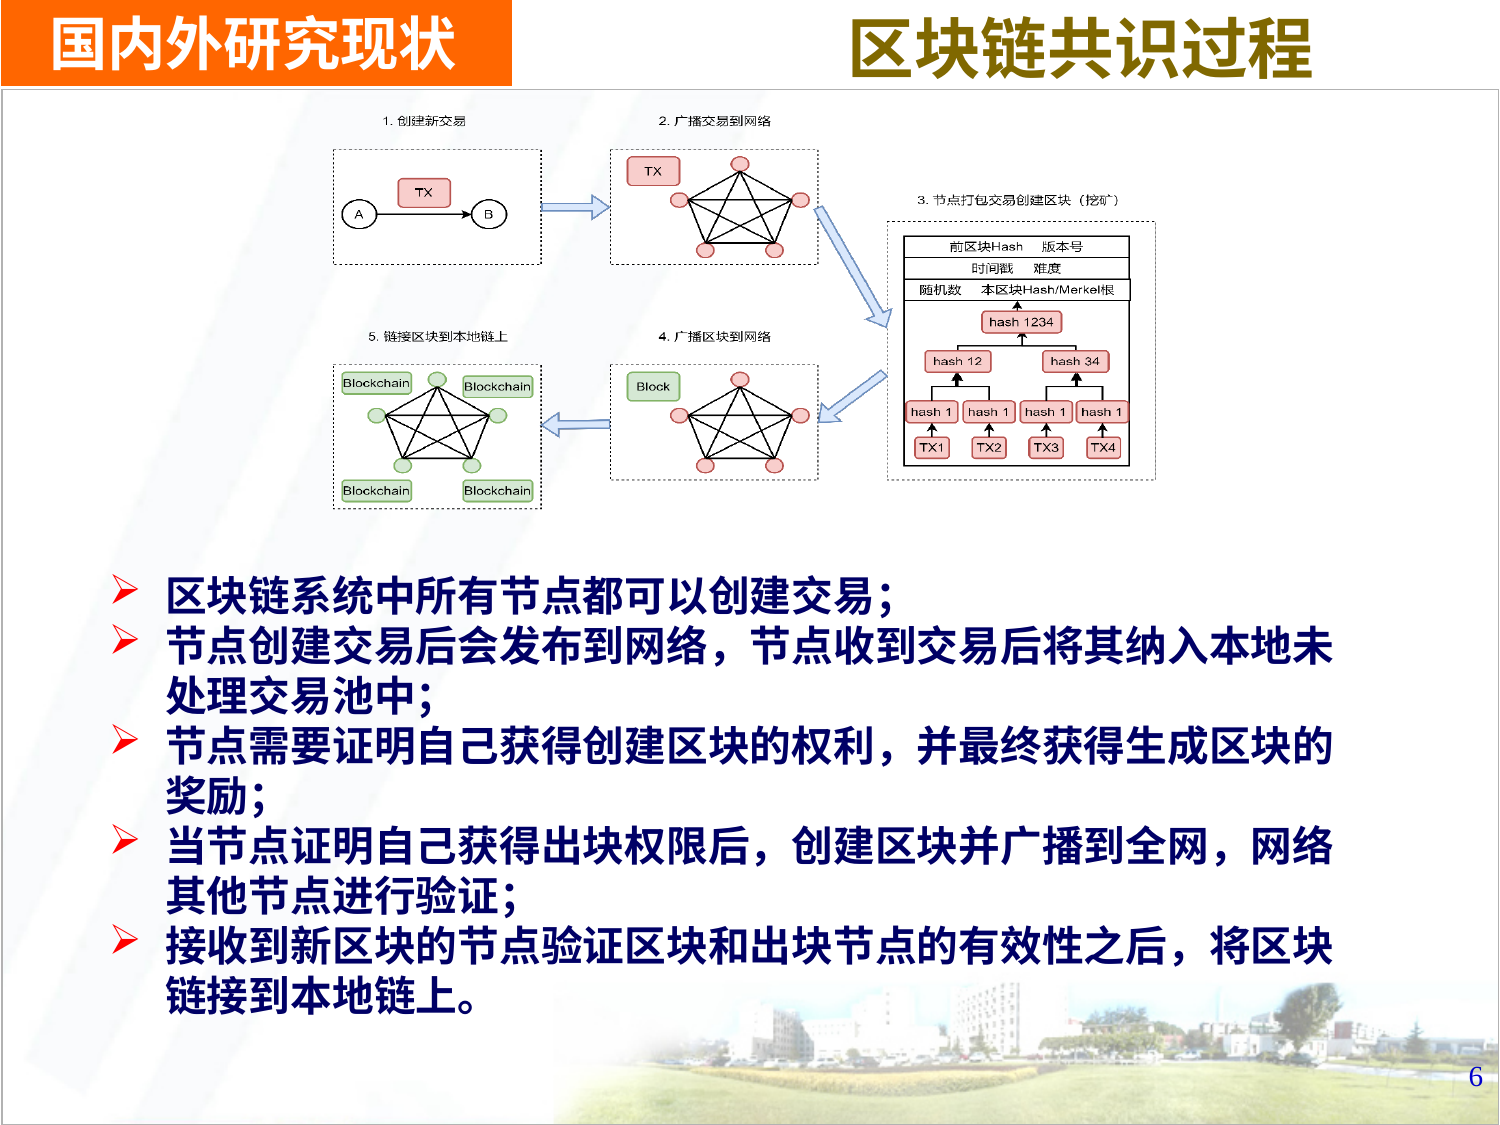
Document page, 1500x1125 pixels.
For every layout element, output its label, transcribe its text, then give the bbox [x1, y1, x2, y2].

text_box 区块链共识过程 [832, 0, 1494, 95]
picture [3, 90, 1498, 1124]
slide_number 6 [1185, 1049, 1499, 1125]
text_box 区块链系统中所有节点都可以创建交易； 节点创建交易后会发布到网络，节点收到交易后将其纳入本地未处理交易池中； 节点需要证明自己获得创建区块的权利，并最终获得生成区块的奖励； 当节点证明自己获得出块权限后，创建区块并广播到全网，网络其他节点进行验证； 接收到新区块的节点验证区块和出块节点的有效性之后，将区块链接到本地链上。 [94, 562, 1370, 1027]
title 国内外研究现状 [1, 0, 512, 86]
